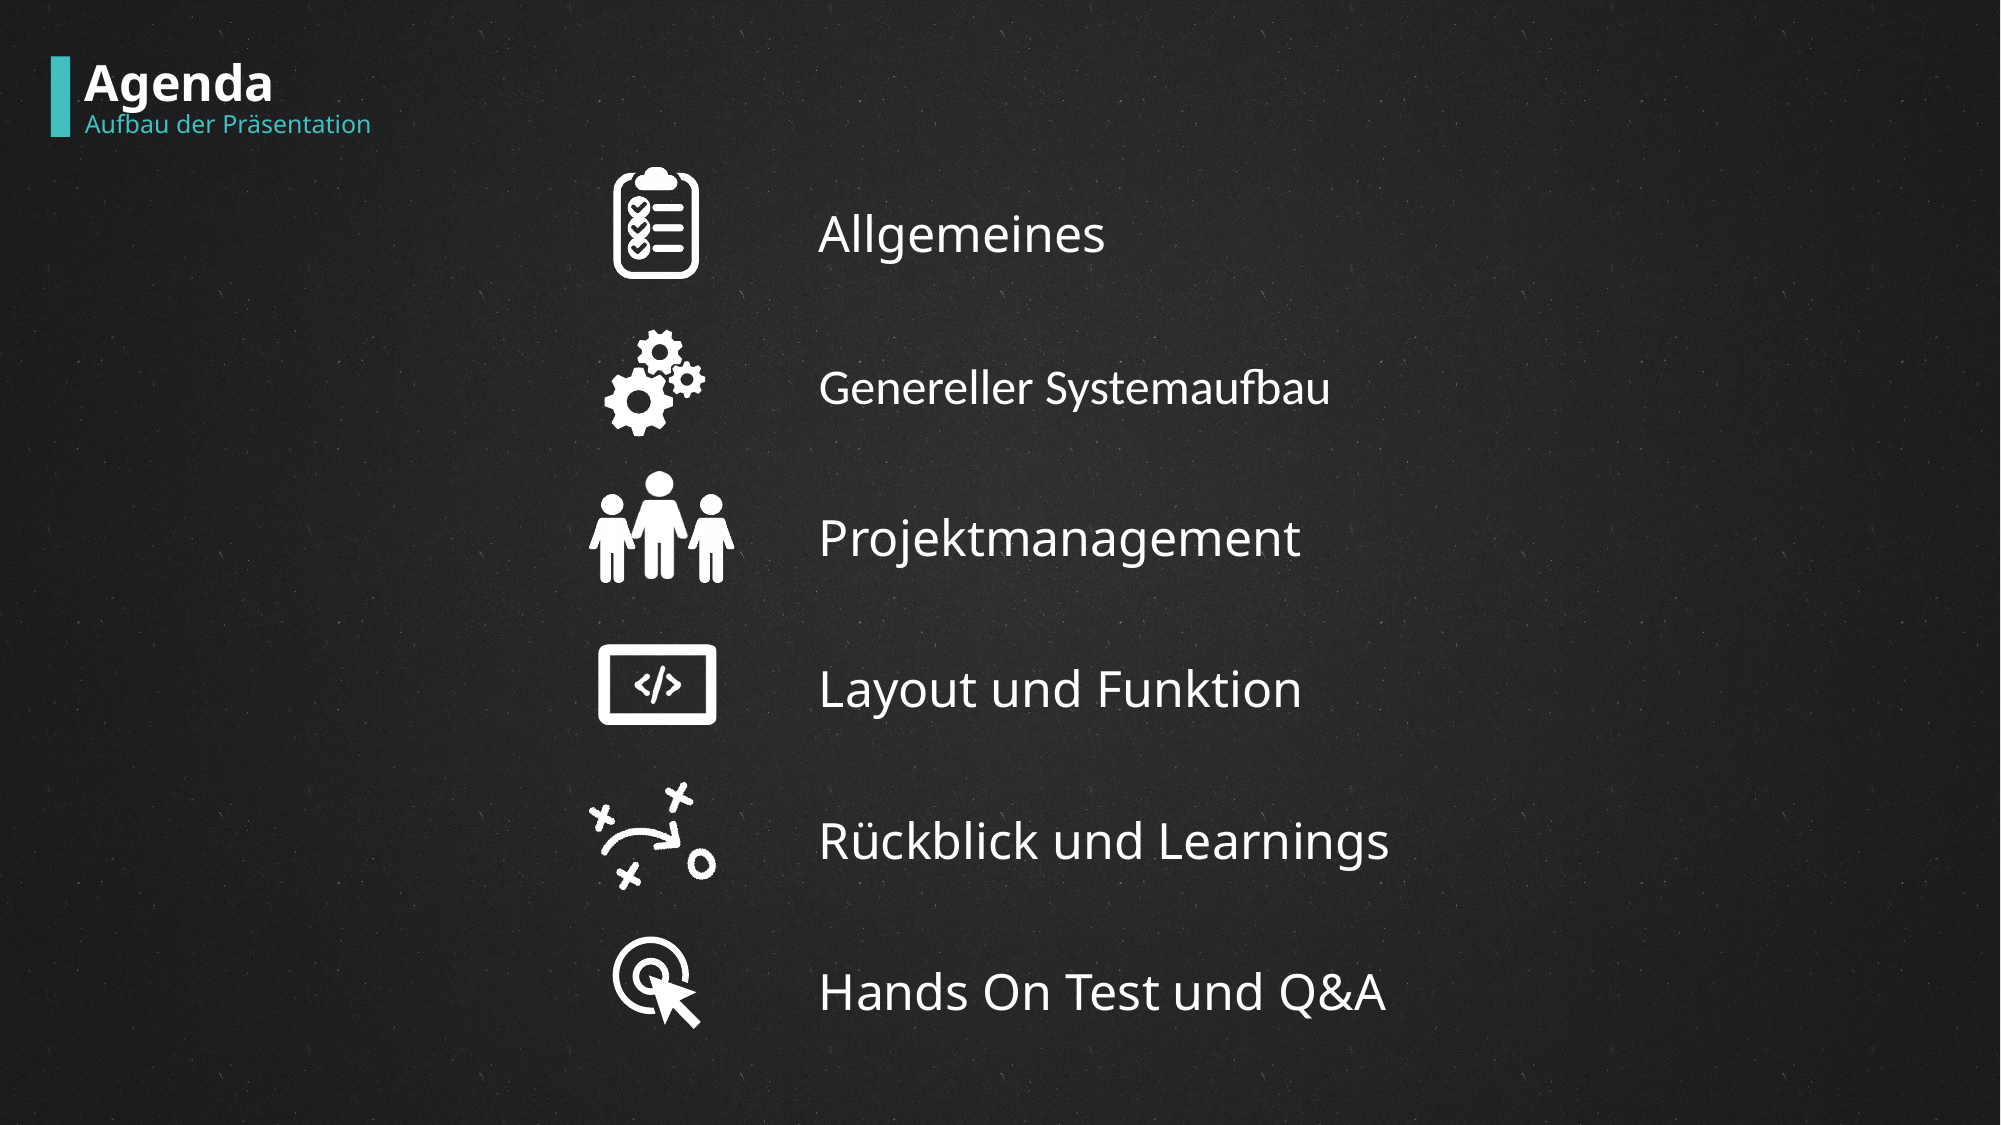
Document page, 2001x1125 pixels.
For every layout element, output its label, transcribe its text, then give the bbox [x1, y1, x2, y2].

picture [0, 0, 2001, 1125]
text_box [612, 936, 701, 1029]
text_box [50, 43, 608, 147]
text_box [604, 329, 706, 437]
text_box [564, 471, 759, 583]
text_box Allgemeines Genereller Systemaufbau Projektmanagement Layout und Funktion Rückblick und Learnings Hands On Test und Q&A [803, 195, 1607, 1029]
